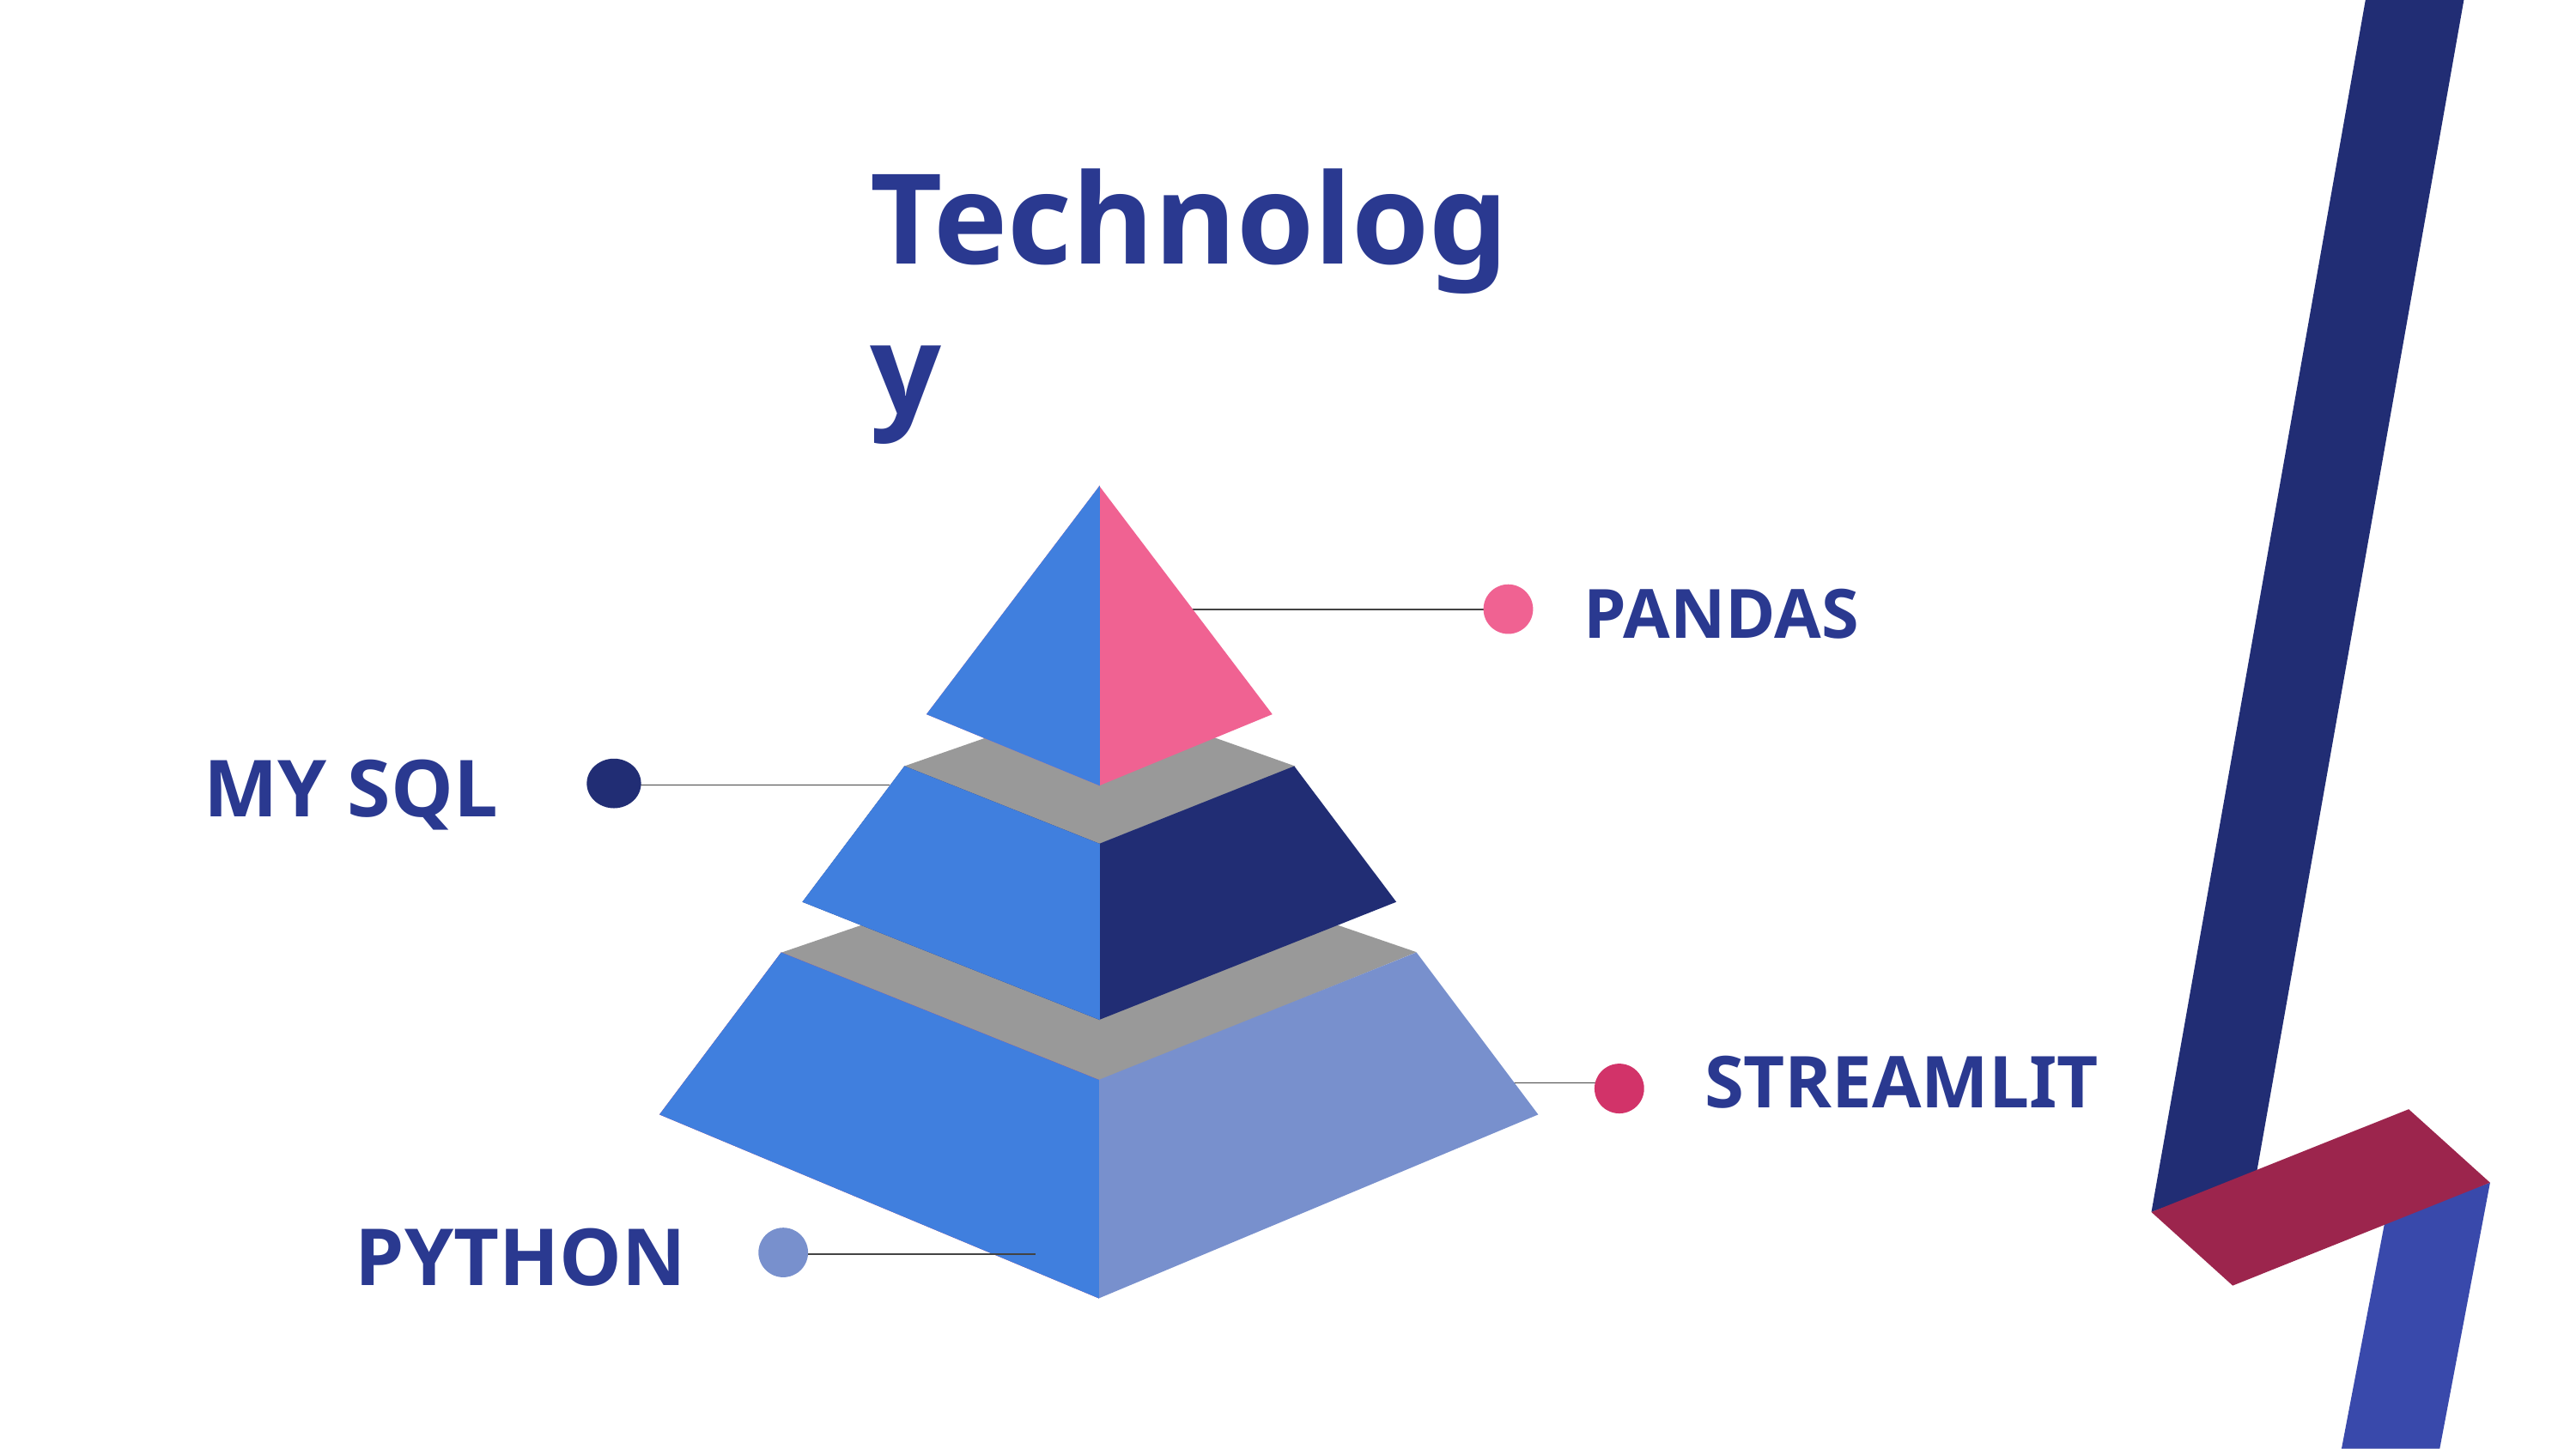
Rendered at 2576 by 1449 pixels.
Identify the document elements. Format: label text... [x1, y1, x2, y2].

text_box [1103, 437, 2072, 785]
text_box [1543, 945, 2215, 1212]
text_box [329, 1081, 1036, 1428]
slide_number [2367, 1316, 2523, 1428]
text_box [659, 485, 1100, 1299]
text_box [178, 611, 653, 959]
title Technology [844, 112, 1595, 288]
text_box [1102, 485, 1539, 1299]
